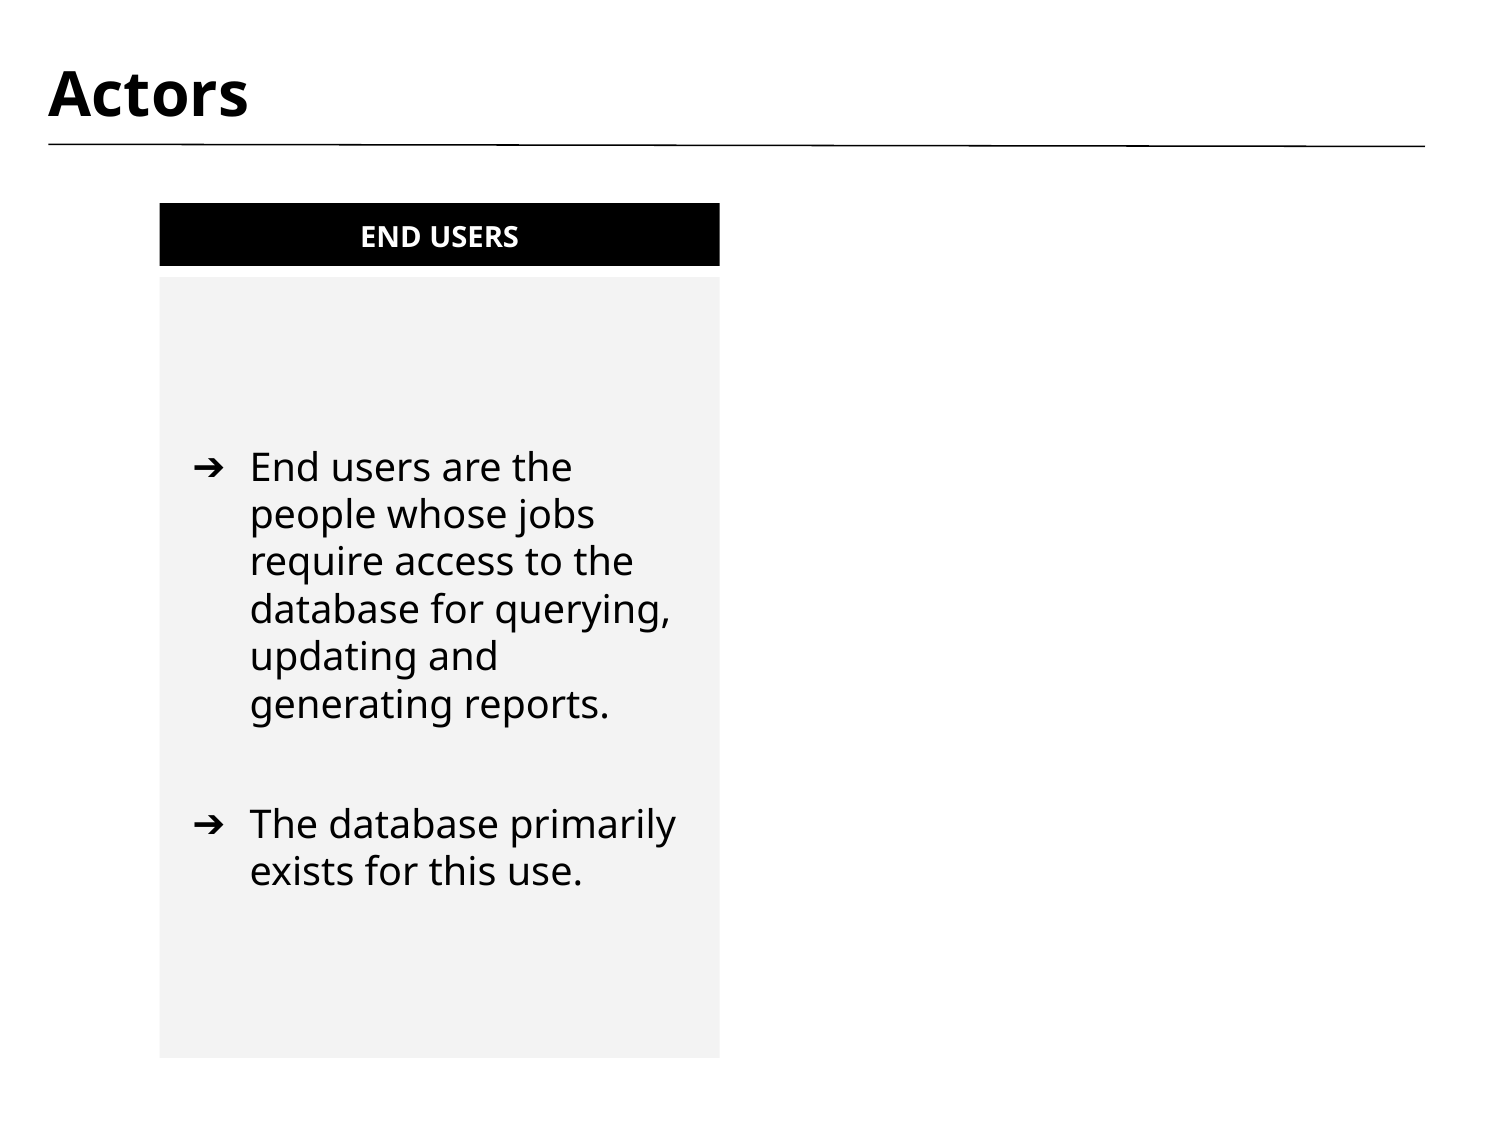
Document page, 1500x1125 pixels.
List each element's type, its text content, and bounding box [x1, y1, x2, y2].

text_box End users are the people whose jobs require access to the database for querying, updating and generating reports. The database primarily exists for this use. [159, 277, 720, 1058]
title Actors [33, 32, 1384, 145]
text_box END USERS [159, 203, 720, 266]
